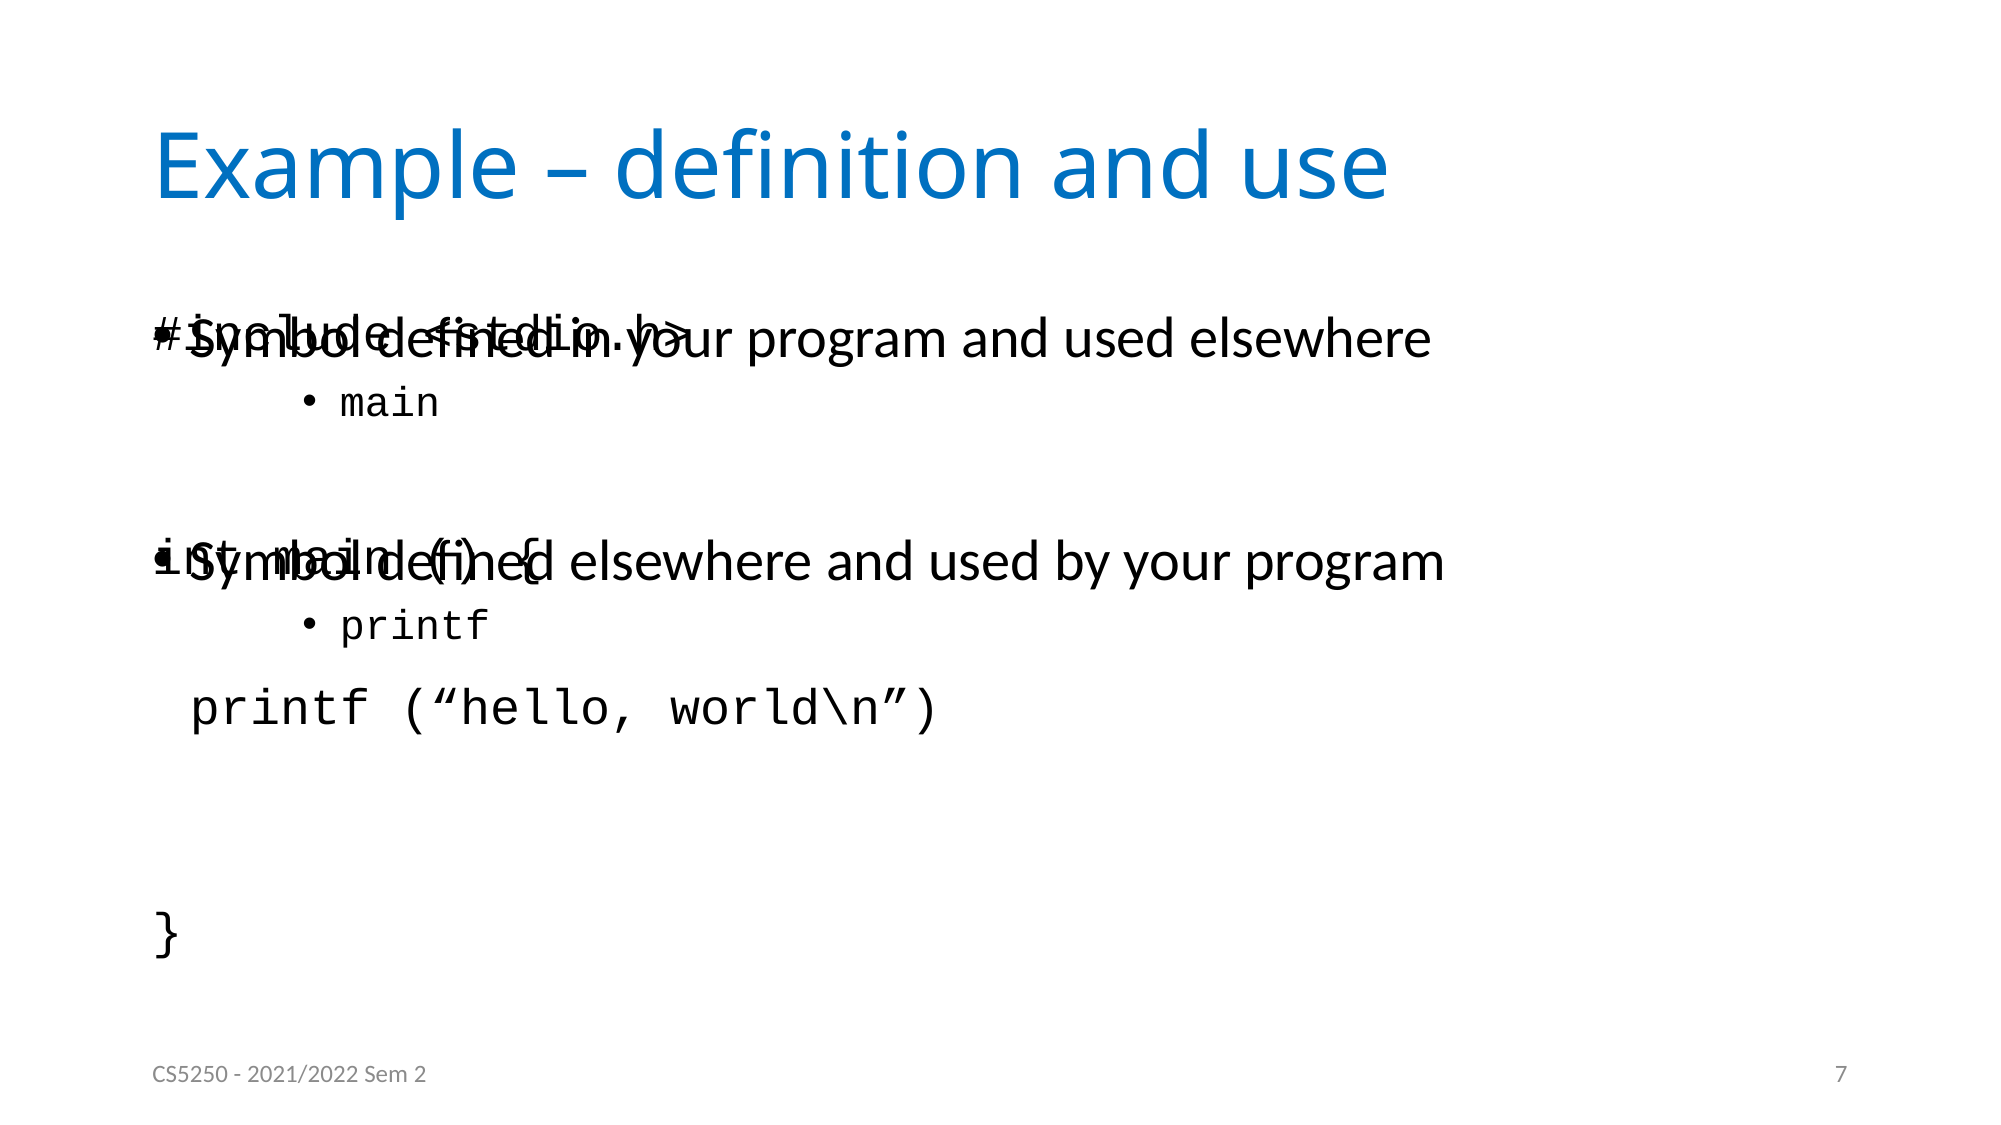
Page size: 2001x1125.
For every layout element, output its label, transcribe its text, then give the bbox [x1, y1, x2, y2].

title Example – definition and use [137, 59, 1863, 278]
list Symbol defined in your program and used elsewhere main Symbol defined elsewhere and used by your program printf [137, 299, 1863, 1014]
slide_number 7 [1412, 1042, 1863, 1103]
slide_number CS5250 - 2021/2022 Sem 2 [137, 1042, 588, 1103]
